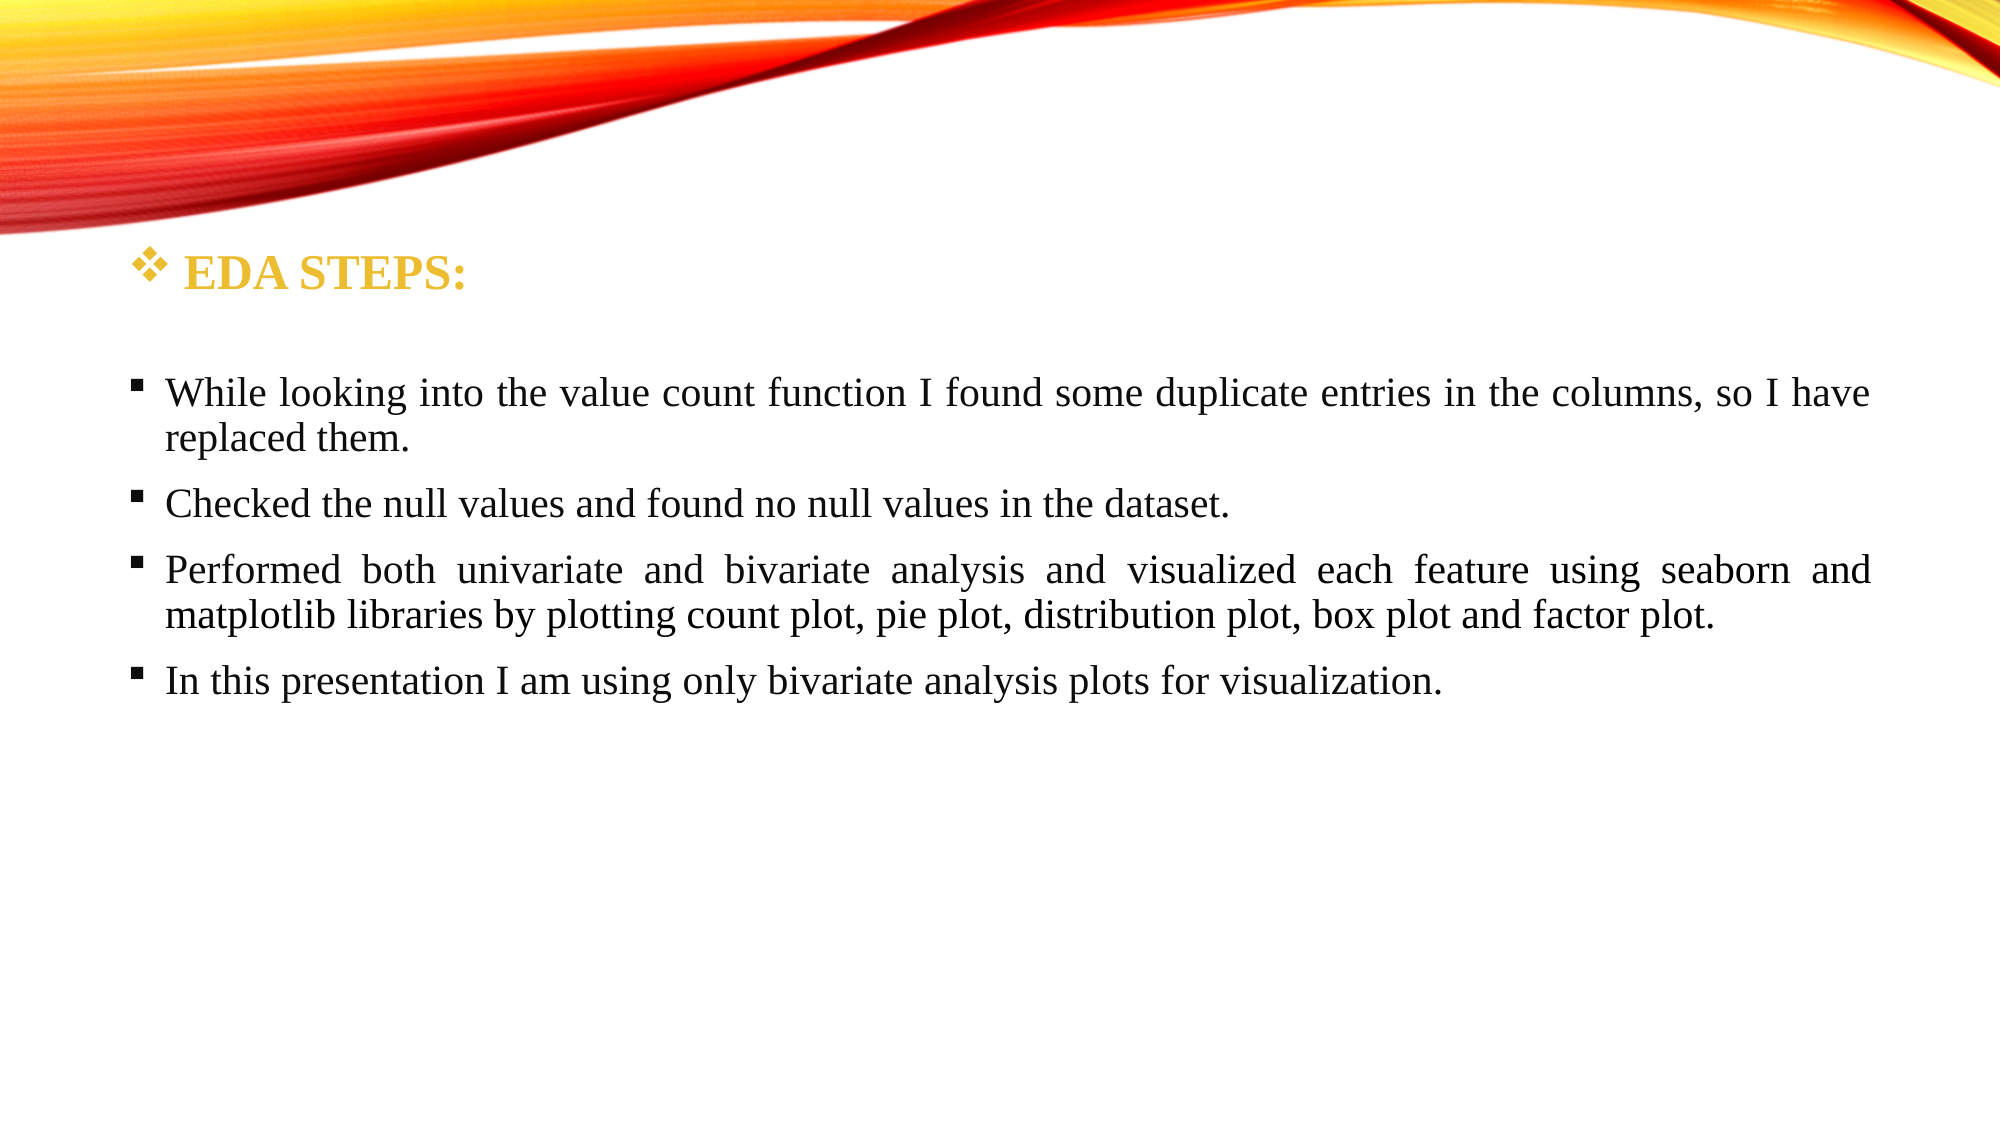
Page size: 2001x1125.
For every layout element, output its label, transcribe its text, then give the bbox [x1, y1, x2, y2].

picture [0, 0, 2000, 237]
list While looking into the value count function I found some duplicate entries in the columns, so I have replaced them. Checked the null values and found no null values in the dataset. Performed both univariate and bivariate analysis and visualized each feature using seaborn and matplotlib libraries by plotting count plot, pie plot, distribution plot, box plot and factor plot. In this presentation I am using only bivariate analysis plots for visualization. [112, 362, 1888, 849]
title EDA Steps: [112, 220, 1888, 327]
